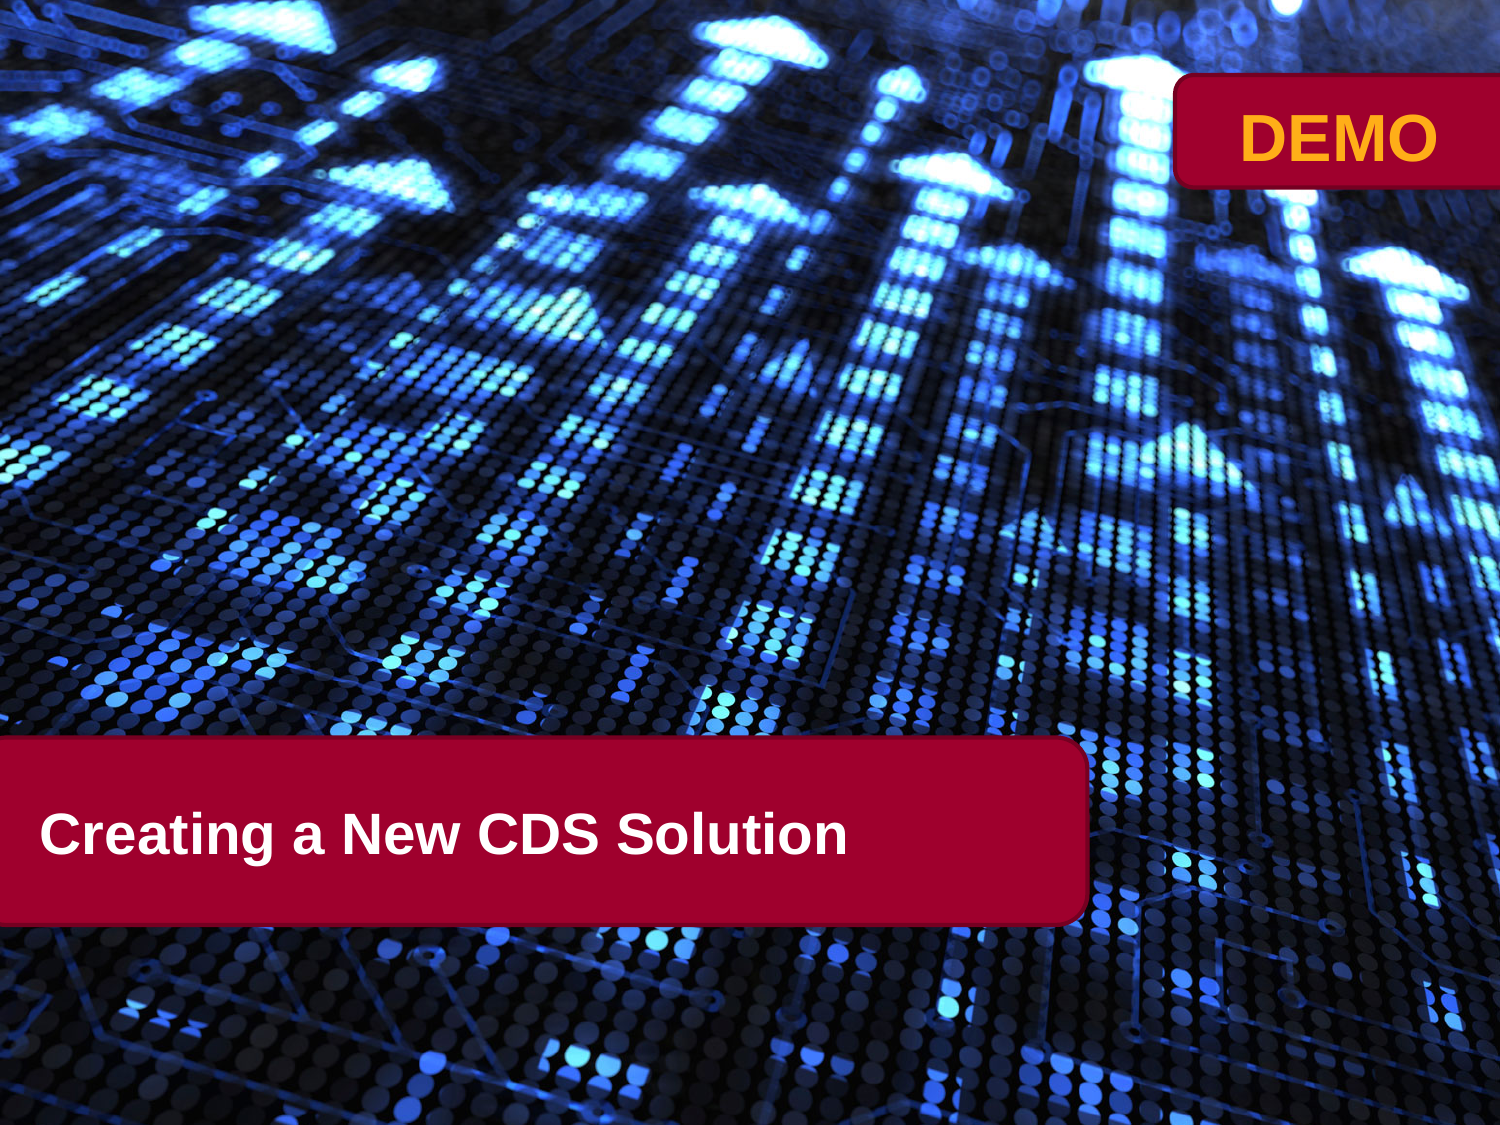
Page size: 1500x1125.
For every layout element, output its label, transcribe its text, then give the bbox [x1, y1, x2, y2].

title Creating a New CDS Solution [24, 750, 1063, 913]
picture [0, 0, 1500, 1125]
